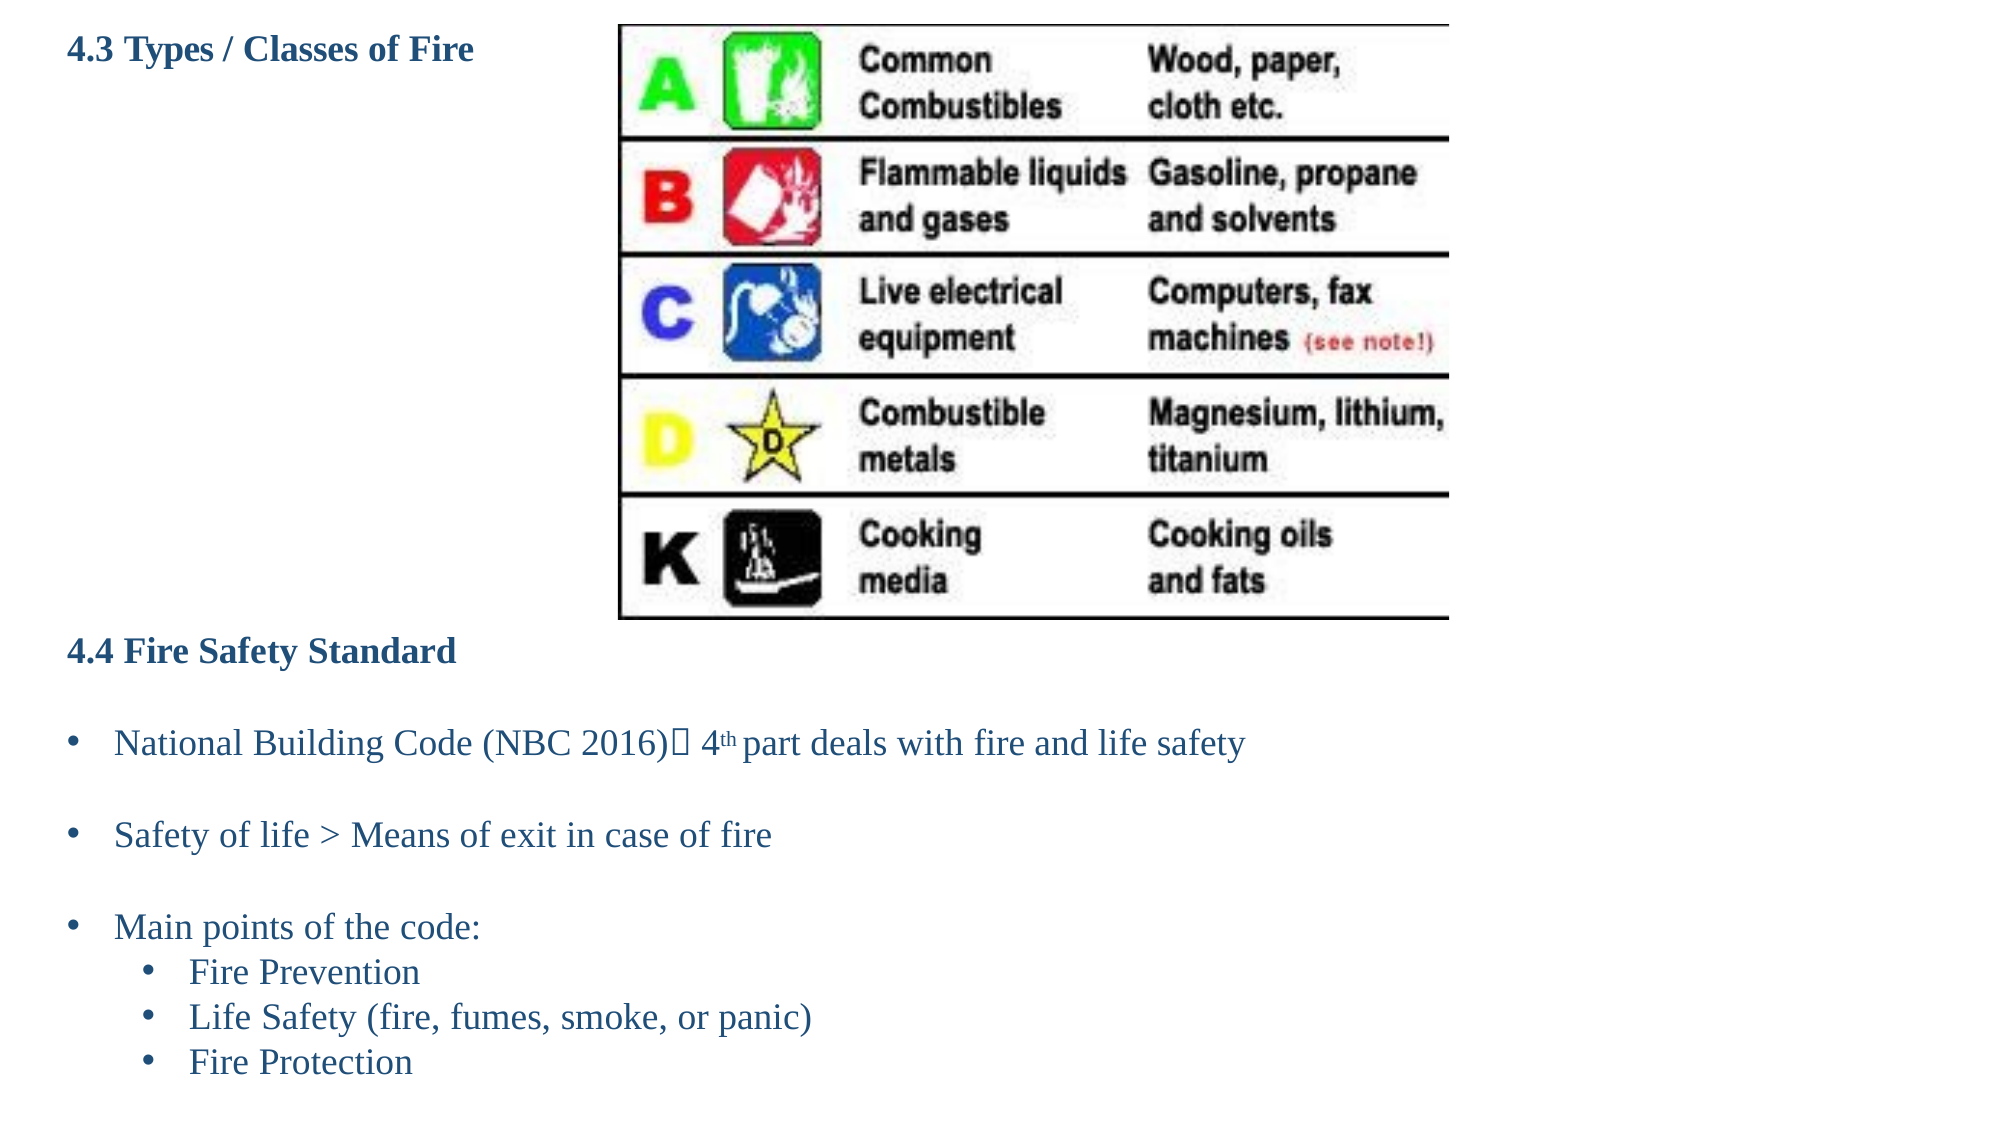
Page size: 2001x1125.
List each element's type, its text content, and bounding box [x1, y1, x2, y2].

text_box 4.4 Fire Safety Standard National Building Code (NBC 2016) 4th part deals with fire and life safety Safety of life > Means of exit in case of fire Main points of the code: Fire Prevention Life Safety (fire, fumes, smoke, or panic) Fire Protection [52, 624, 1275, 1082]
text_box [617, 24, 1450, 620]
title 4.3 Types / Classes of Fire [65, 21, 480, 212]
